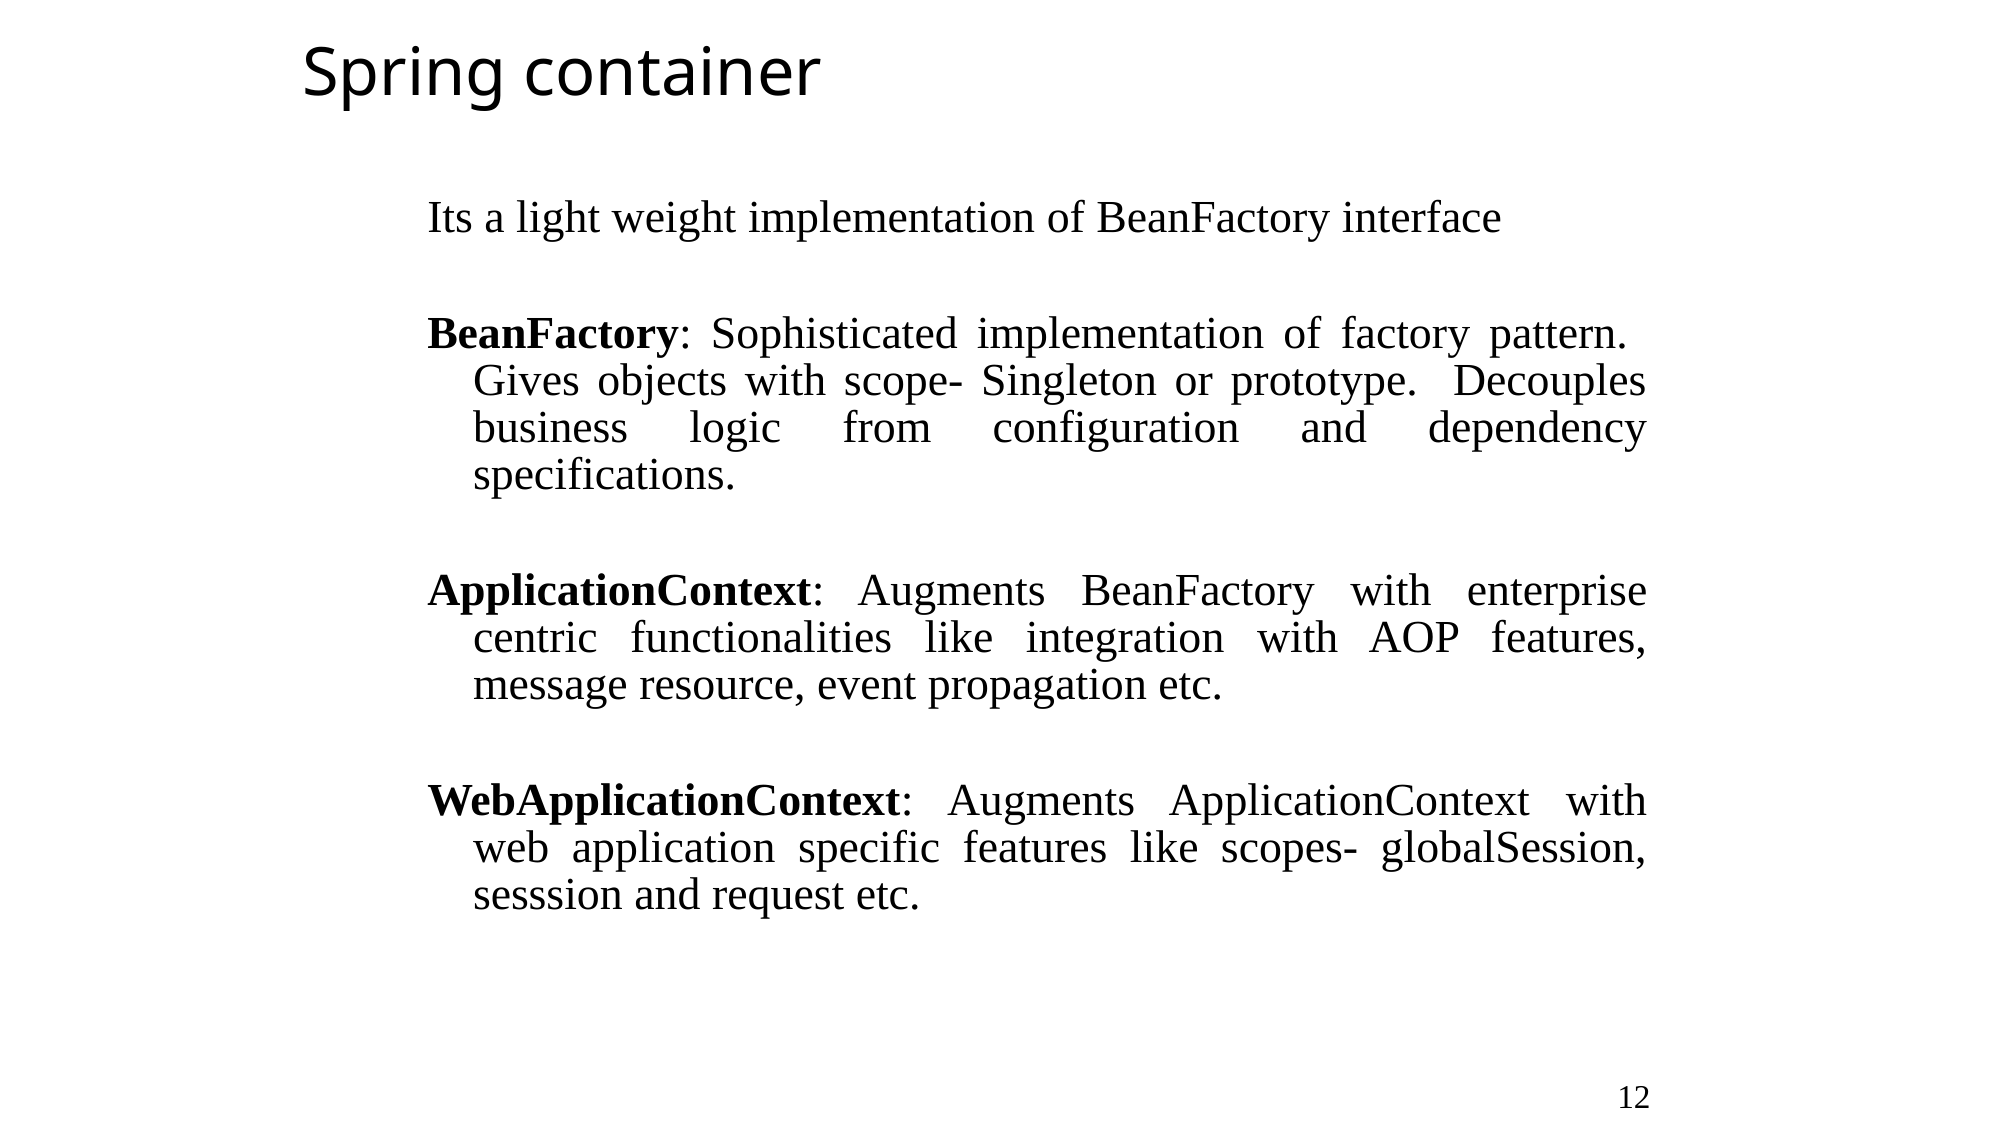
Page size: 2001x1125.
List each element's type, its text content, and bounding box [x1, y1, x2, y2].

text_box 12 [1602, 1067, 1772, 1122]
text_box Its a light weight implementation of BeanFactory interface BeanFactory: Sophisticated implementation of factory pattern. Gives objects with scope- Singleton or prototype. Decouples business logic from configuration and dependency specifications. ApplicationContext: Augments BeanFactory with enterprise centric functionalities like integration with AOP features, message resource, event propagation etc. WebApplicationContext: Augments ApplicationContext with web application specific features like scopes- globalSession, sesssion and request etc. [337, 187, 1663, 1051]
text_box Spring container [287, 0, 1713, 138]
